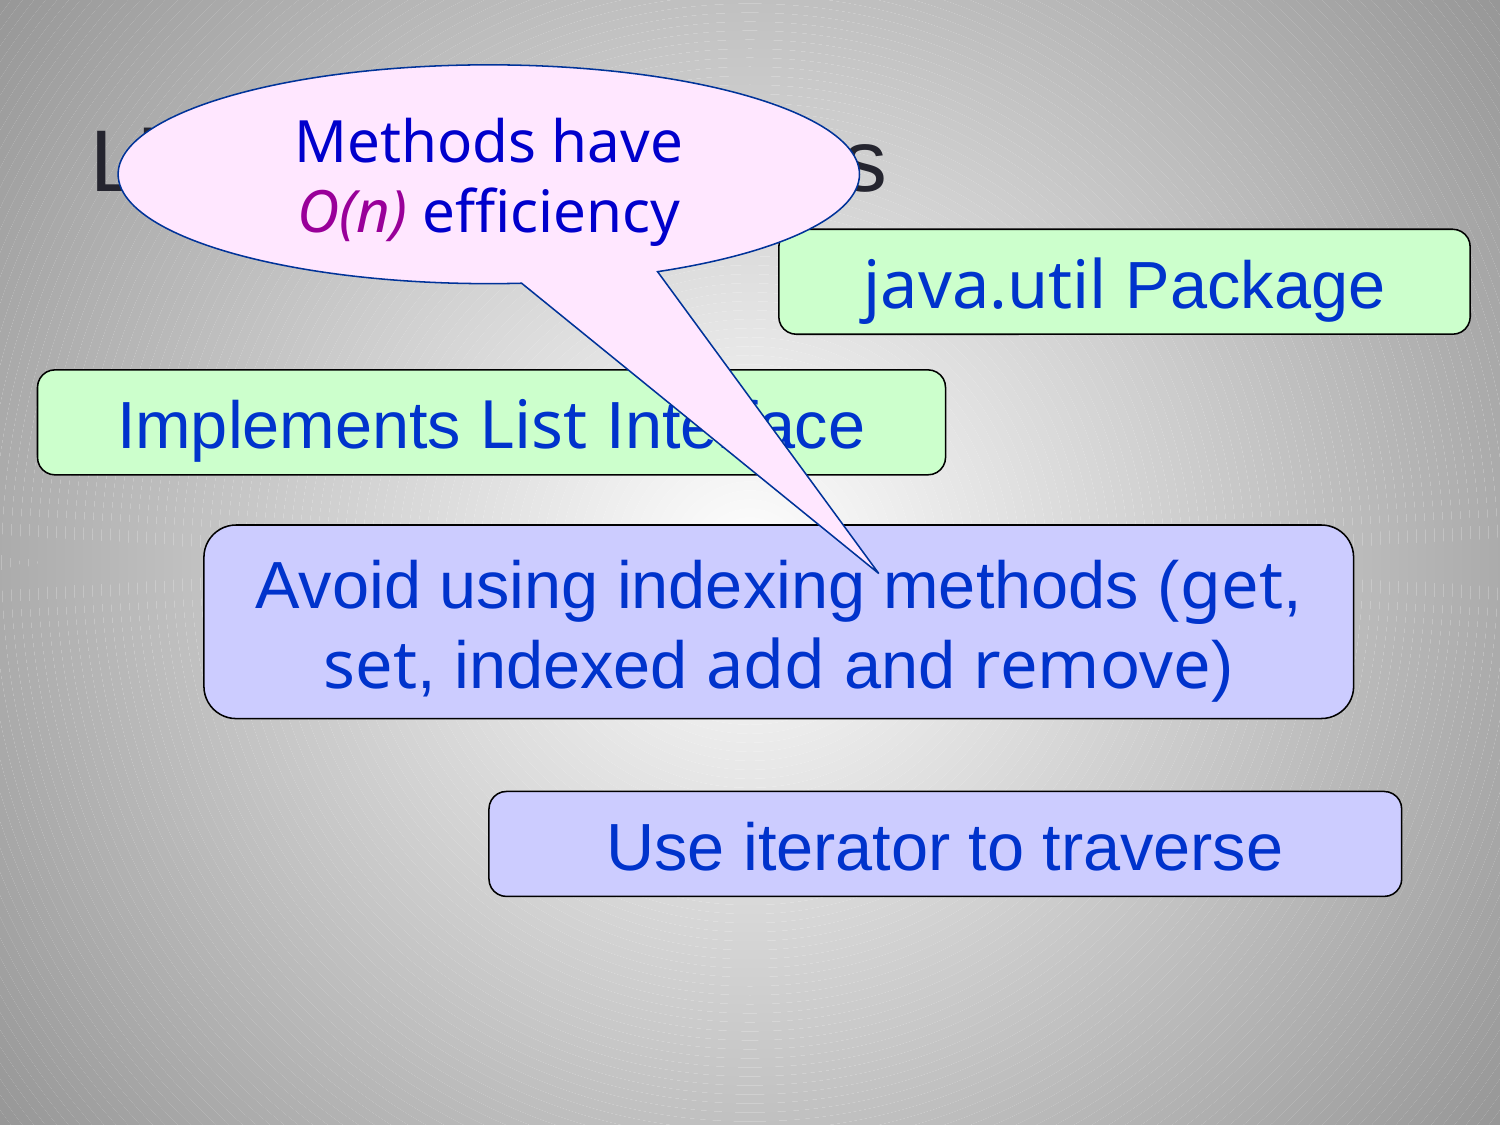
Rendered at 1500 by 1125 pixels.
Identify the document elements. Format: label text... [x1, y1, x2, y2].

text_box Implements List Interface [37, 369, 756, 475]
text_box Methods have O(n) efficiency [118, 64, 879, 574]
text_box Avoid using indexing methods (get, set, indexed add and remove) [203, 525, 1354, 719]
title LinkedList<E> Class [75, 31, 1400, 282]
text_box Implements List Interface [730, 369, 946, 475]
text_box Use iterator to traverse [488, 791, 1402, 897]
text_box java.util Package [778, 229, 1471, 335]
